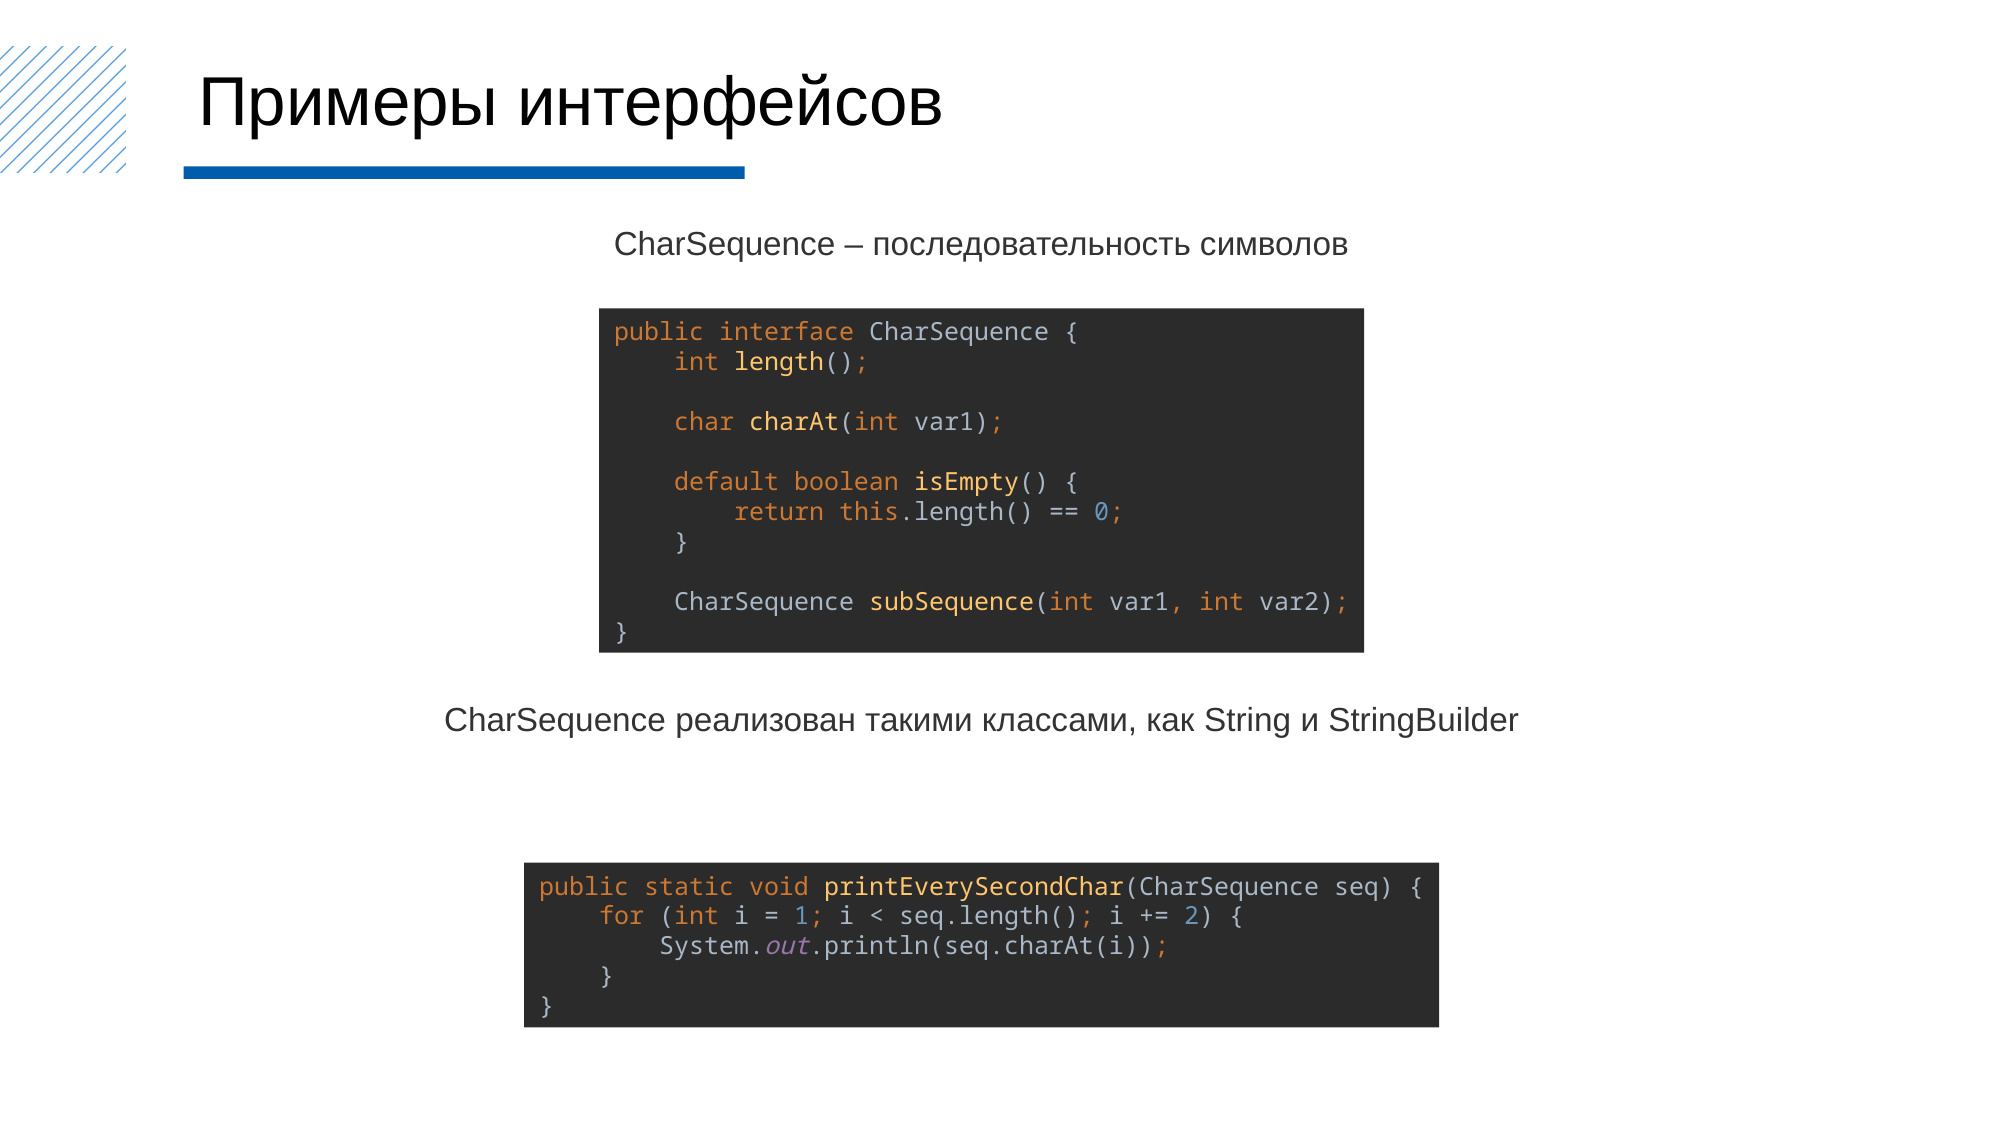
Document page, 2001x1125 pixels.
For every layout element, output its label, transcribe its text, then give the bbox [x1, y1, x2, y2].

text_box public static void printEverySecondChar(CharSequence seq) { for (int i = 1; i < seq.length(); i += 2) { System.out.println(seq.charAt(i)); } } [524, 862, 1440, 1028]
text_box public interface CharSequence { int length(); char charAt(int var1); default boolean isEmpty() { return this.length() == 0; } CharSequence subSequence(int var1, int var2); } [599, 308, 1365, 653]
text_box CharSequence – последовательность символов [106, 214, 1857, 270]
list Примеры интерфейсов [183, 58, 1780, 149]
text_box CharSequence реализован такими классами, как String и StringBuilder [106, 690, 1857, 746]
picture [0, 46, 126, 173]
